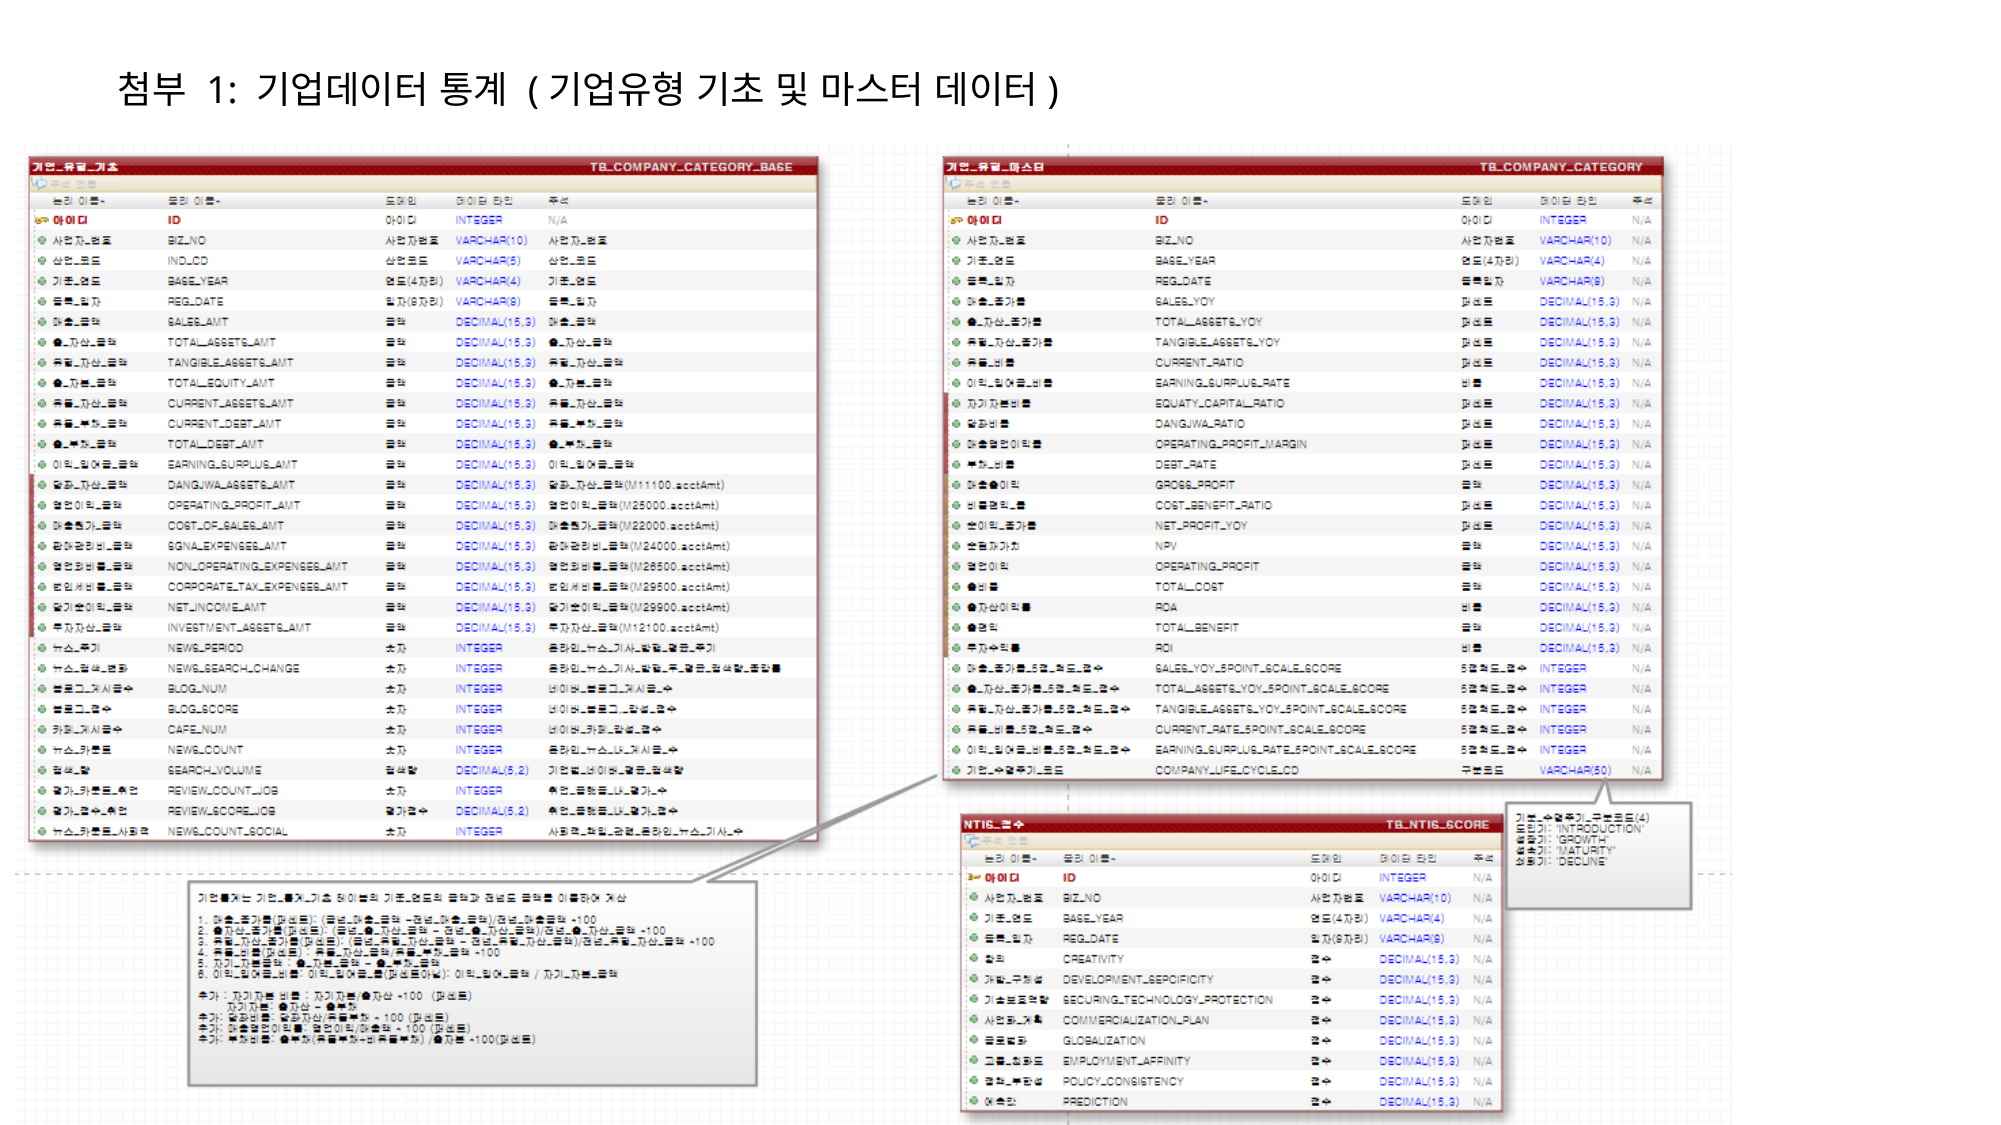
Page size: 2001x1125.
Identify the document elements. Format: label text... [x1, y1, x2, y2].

picture [15, 144, 1732, 1125]
text_box 첨부 1: 기업데이터 통계 (기업유형 기초 및 마스터 데이터) [102, 58, 1074, 118]
